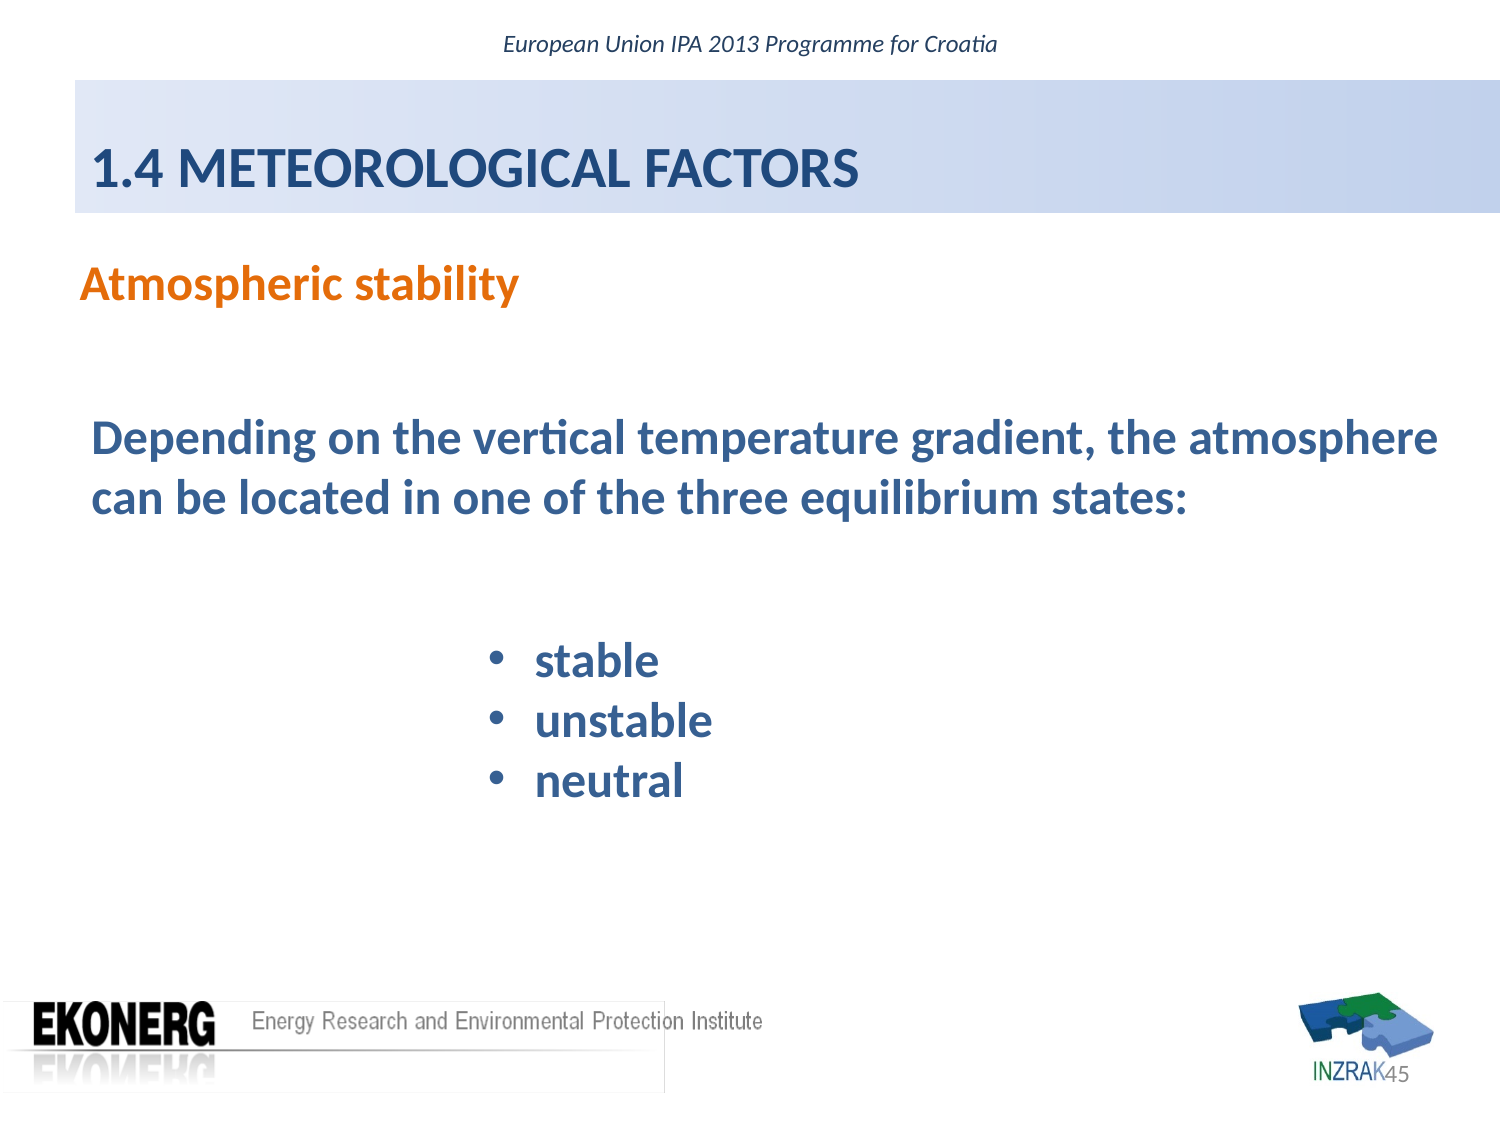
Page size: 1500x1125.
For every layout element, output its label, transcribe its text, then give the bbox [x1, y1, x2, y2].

picture [1298, 992, 1434, 1088]
text_box stable unstable neutral [473, 560, 863, 875]
text_box European Union IPA 2013 Programme for Croatia [2, 23, 1500, 71]
slide_number 45 [1074, 1042, 1425, 1103]
text_box Atmospheric stability [64, 243, 975, 319]
picture [1, 996, 785, 1095]
text_box Depending on the vertical temperature gradient, the atmosphere can be located in one of the three equilibrium states: [76, 397, 1471, 532]
title 1.4 METEOROLOGICAL FACTORS [75, 80, 1500, 213]
